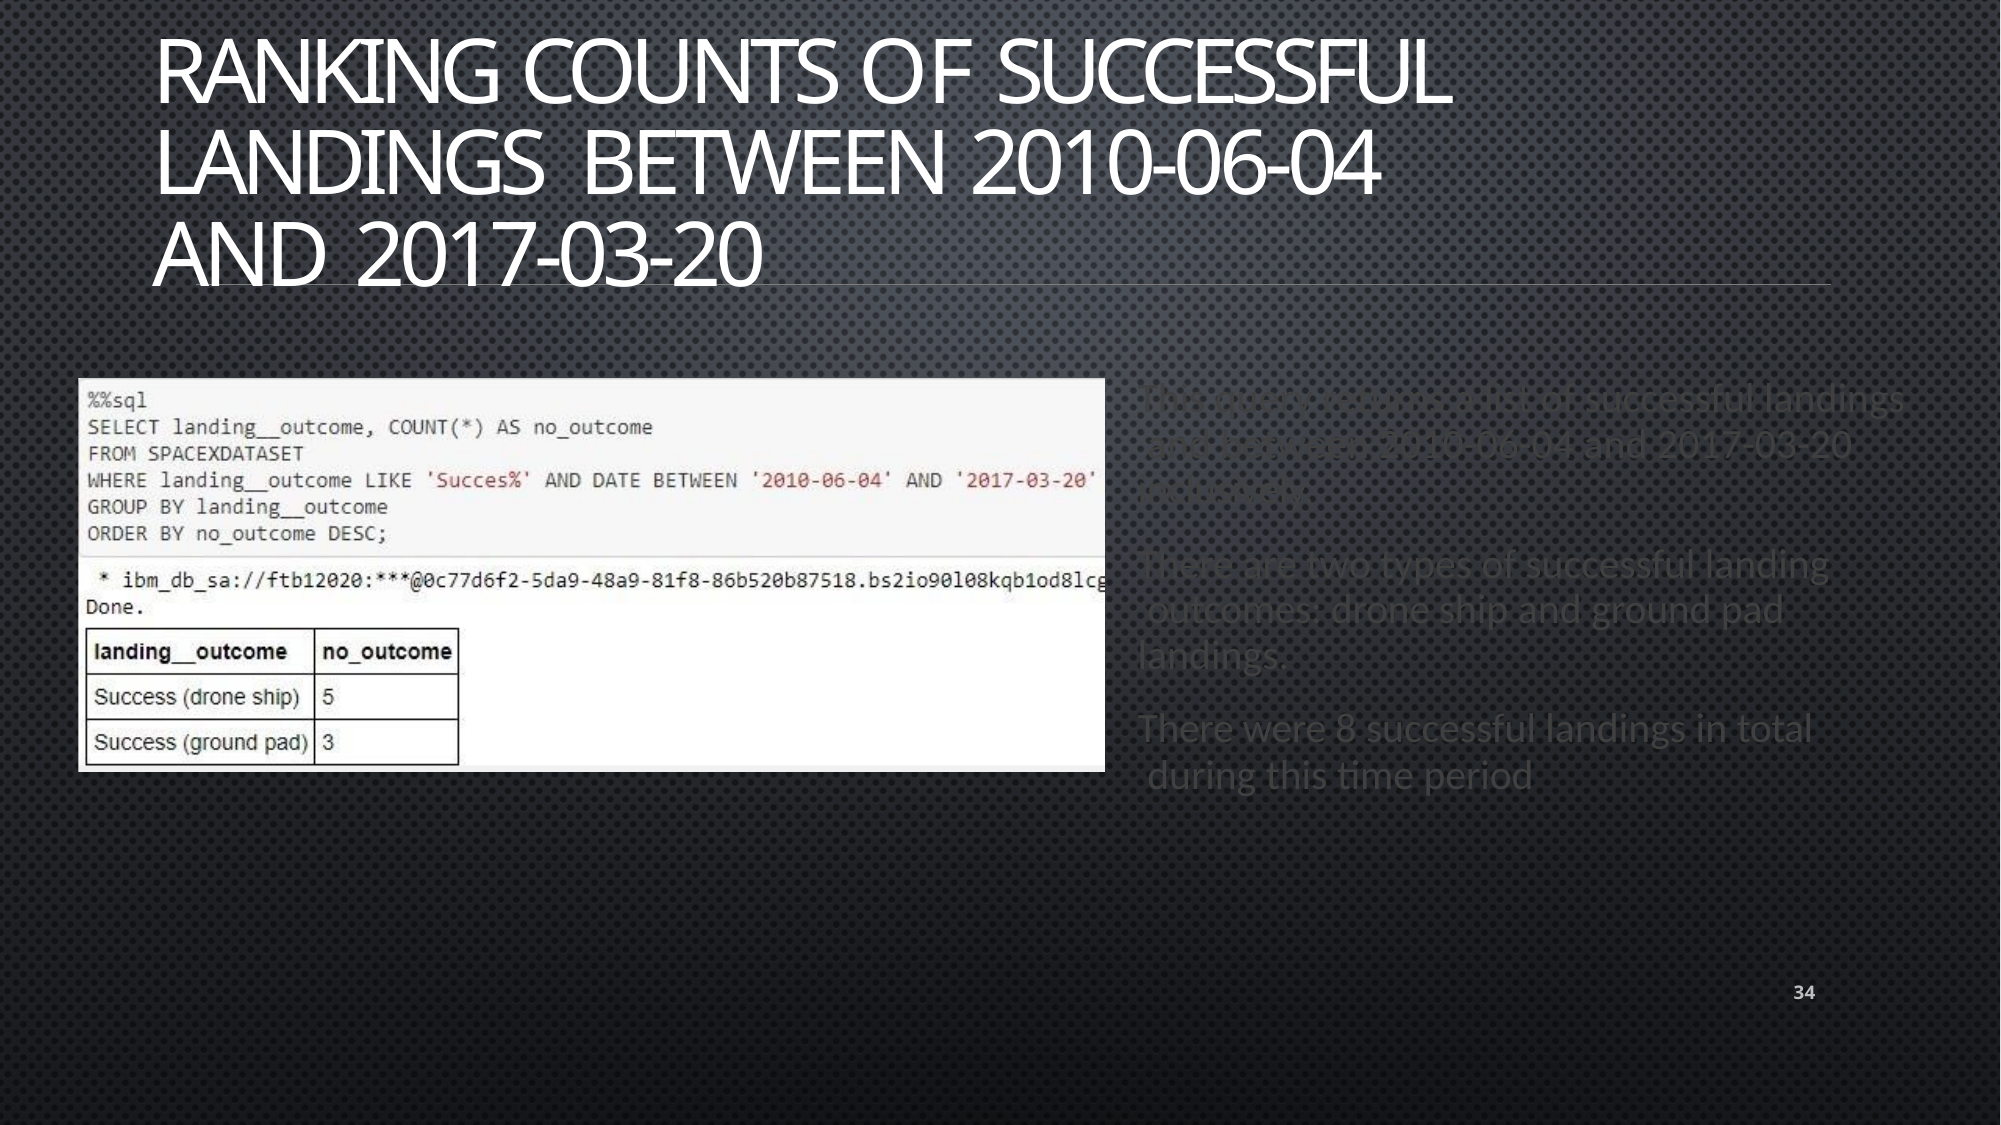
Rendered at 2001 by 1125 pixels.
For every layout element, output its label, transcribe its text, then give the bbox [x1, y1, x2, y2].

text_box [78, 378, 1105, 772]
text_box This query returns a list of successful landings and between 2010-06-04 and 2017-03-20 inclusively. There are two types of successful landing outcomes: drone ship and ground pad landings. There were 8 successful landings in total during this time period [1135, 370, 1908, 799]
slide_number 34 [1724, 799, 1816, 1125]
title Ranking Counts of Successful Landings Between 2010-06-04 and 2017-03-20 [150, 10, 1465, 305]
